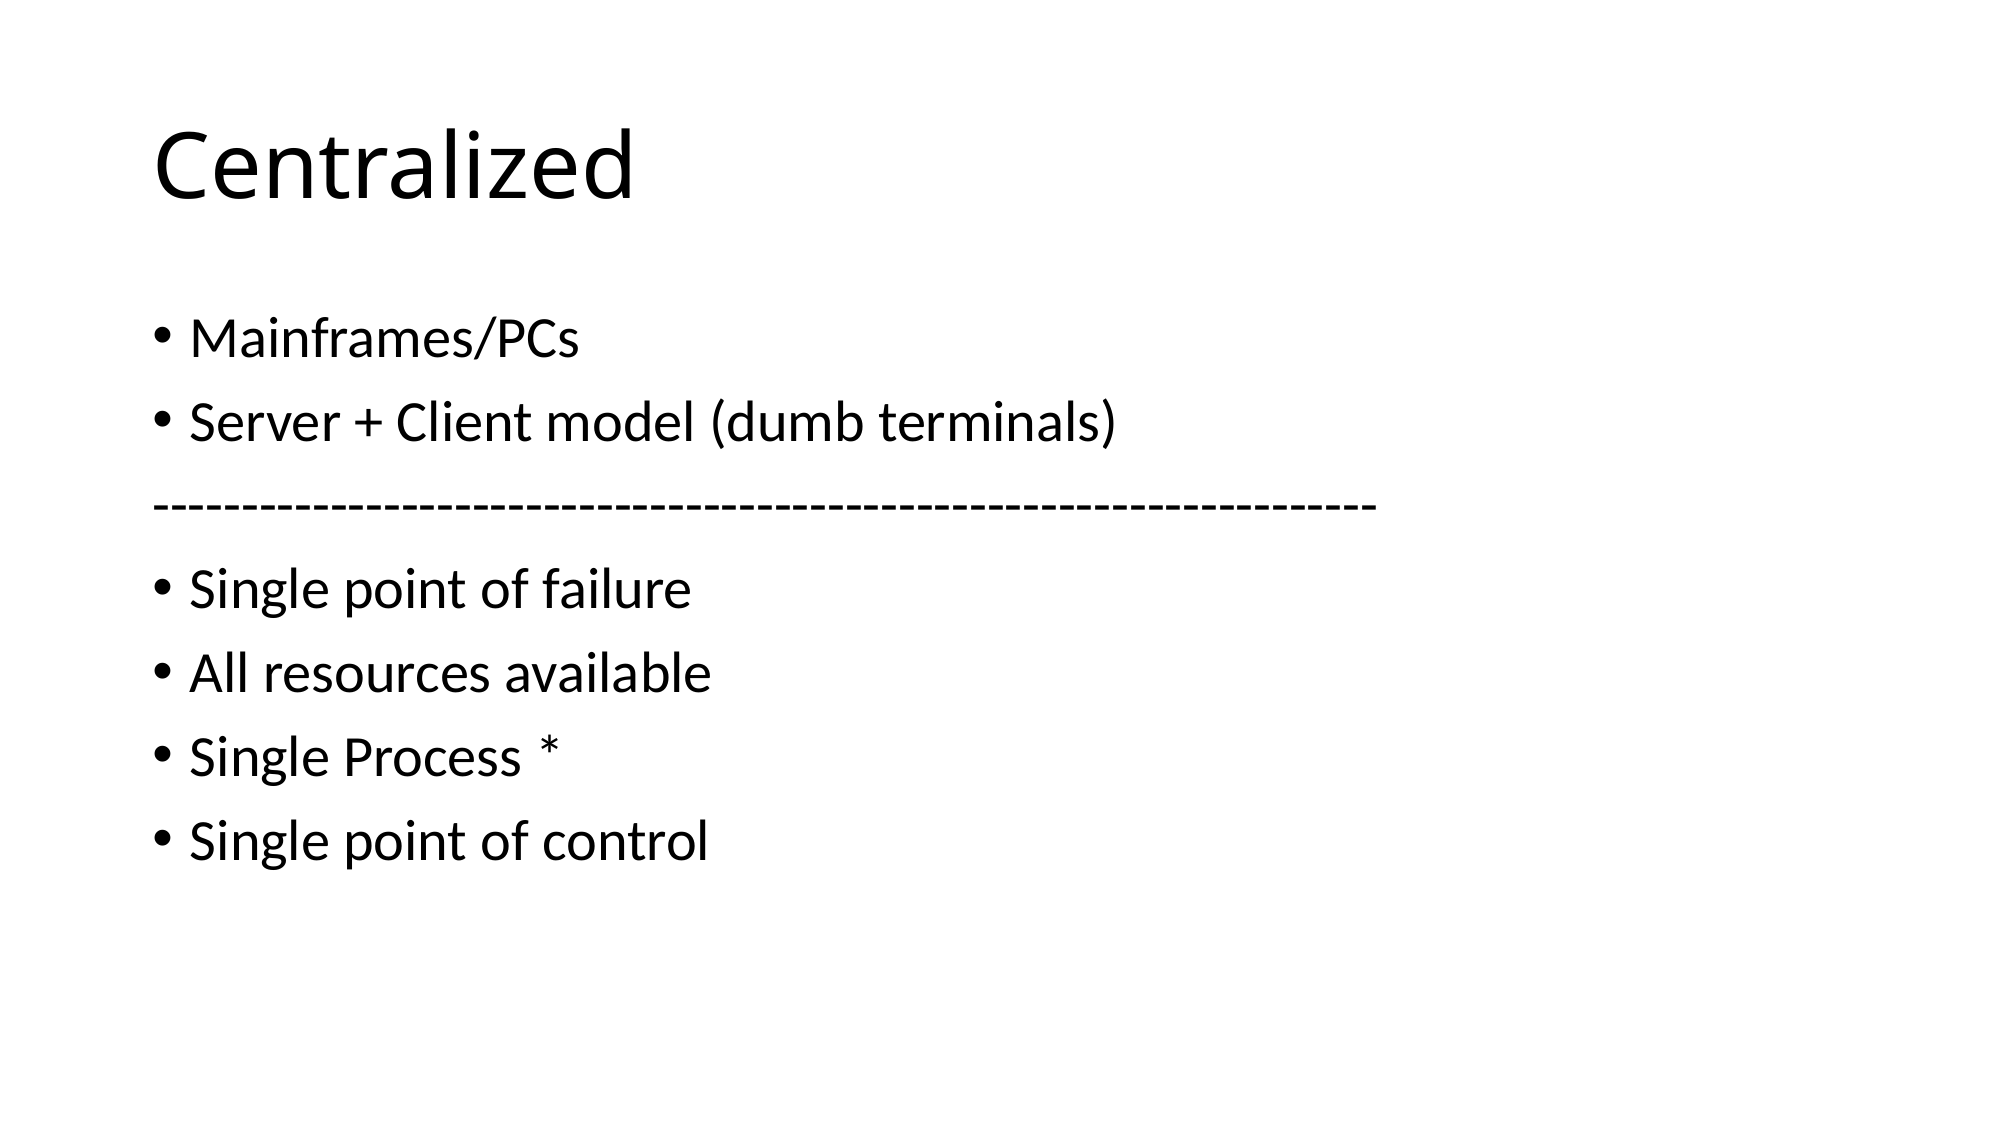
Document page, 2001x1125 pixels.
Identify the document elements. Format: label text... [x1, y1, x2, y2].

list Mainframes/PCs Server + Client model (dumb terminals) --------------------------------------------------------------------- Single point of failure All resources available Single Process * Single point of control [137, 299, 1863, 1014]
title Centralized [137, 59, 1863, 278]
